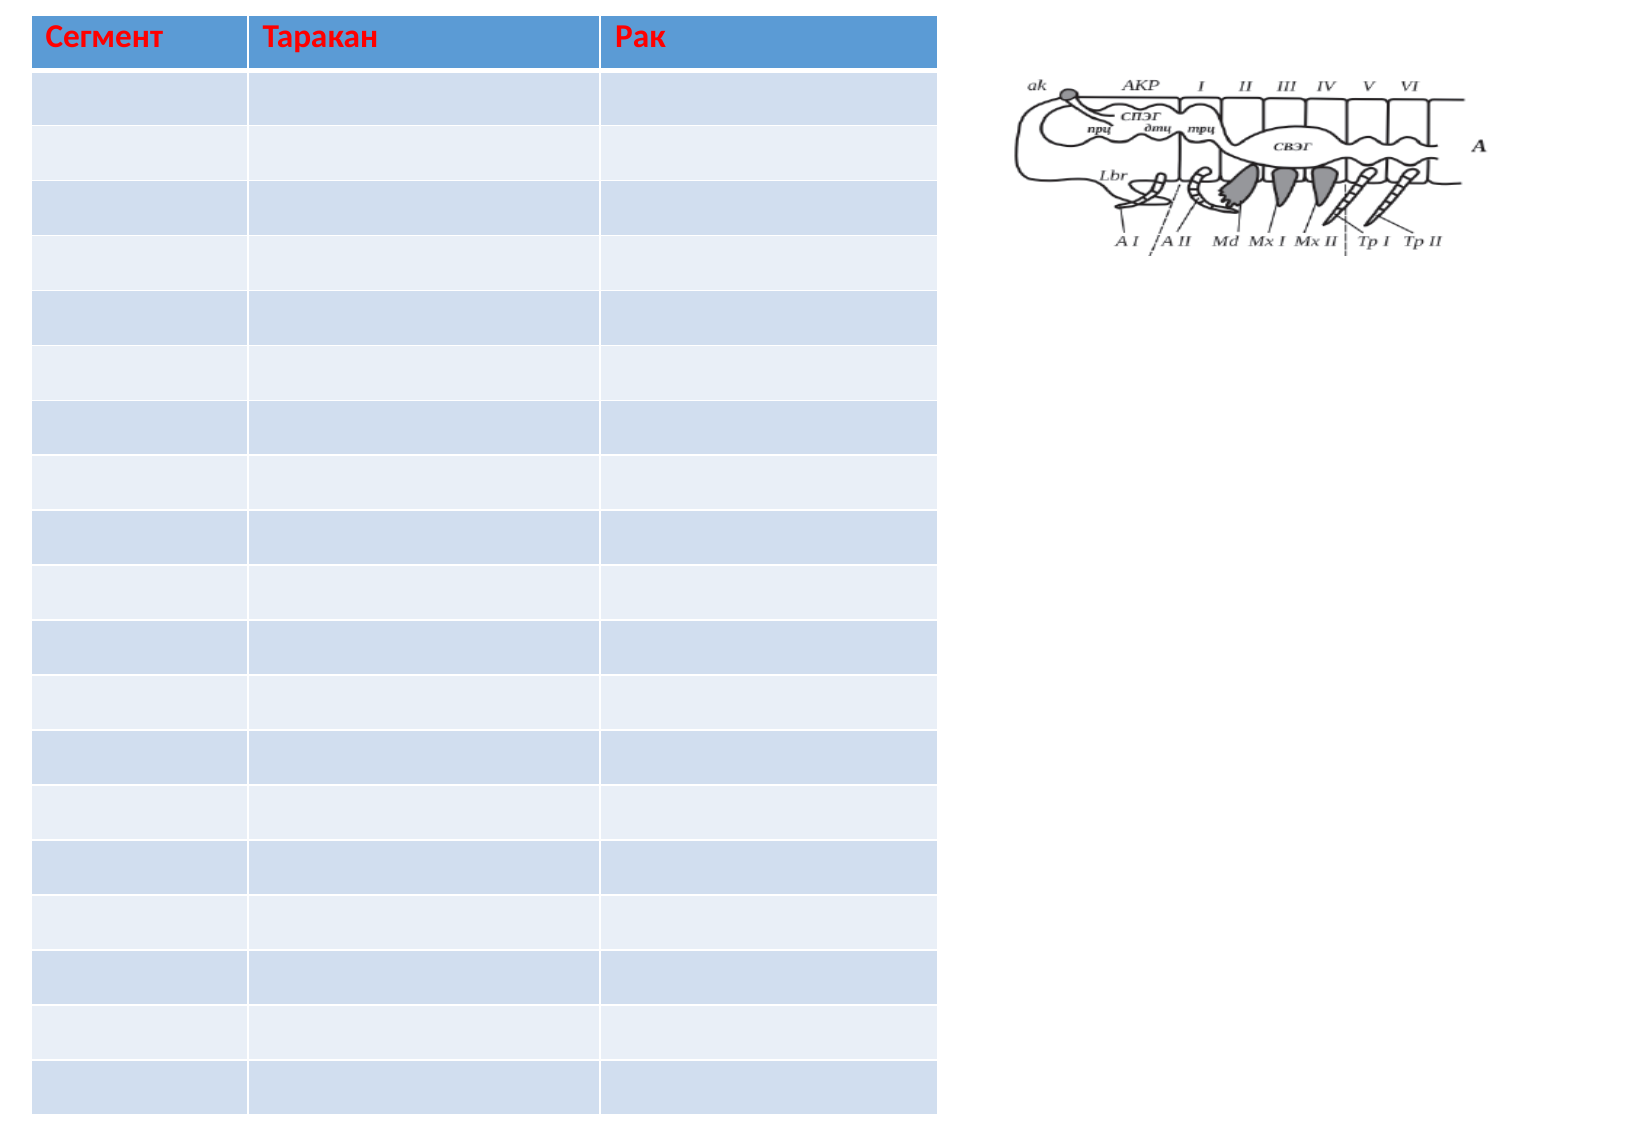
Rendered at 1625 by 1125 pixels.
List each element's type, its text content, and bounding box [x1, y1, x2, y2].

table_cell [249, 731, 599, 784]
table_cell [601, 236, 937, 290]
table_cell [601, 291, 937, 345]
table_cell [601, 896, 937, 949]
table_cell [249, 841, 599, 894]
table_cell [249, 291, 599, 345]
table_cell [32, 291, 247, 345]
table_cell [32, 456, 247, 509]
table_cell [249, 1006, 599, 1059]
table_cell [601, 181, 937, 235]
table_cell [32, 676, 247, 729]
table_cell [601, 346, 937, 400]
table_cell [601, 786, 937, 839]
table_cell [32, 181, 247, 235]
table_cell [32, 73, 247, 125]
table_cell [249, 786, 599, 839]
table_cell [32, 126, 247, 180]
table_cell [601, 841, 937, 894]
table_cell [601, 566, 937, 619]
table_cell [601, 1061, 937, 1114]
table_cell [32, 236, 247, 290]
table_cell [249, 456, 599, 509]
table_cell [601, 511, 937, 564]
table_cell [249, 676, 599, 729]
table_cell [32, 896, 247, 949]
table_cell [32, 1006, 247, 1059]
table_cell [601, 456, 937, 509]
table_cell [601, 1006, 937, 1059]
table_cell [249, 181, 599, 235]
table_cell [601, 401, 937, 454]
table_cell [601, 951, 937, 1004]
table_cell [32, 951, 247, 1004]
table_cell [601, 126, 937, 180]
table_cell [249, 346, 599, 400]
table_cell [601, 621, 937, 674]
table_cell [32, 621, 247, 674]
table_cell [249, 1061, 599, 1114]
table_cell [32, 1061, 247, 1114]
table_cell [32, 346, 247, 400]
table_cell [601, 73, 937, 125]
table_cell [32, 841, 247, 894]
table_cell [249, 236, 599, 290]
table_cell [601, 676, 937, 729]
table_cell [249, 73, 599, 125]
table_header Таракан [249, 16, 599, 68]
table_cell [249, 126, 599, 180]
table_cell [249, 401, 599, 454]
table_cell [601, 731, 937, 784]
table_cell [249, 511, 599, 564]
table_cell [249, 951, 599, 1004]
table_header Сегмент [32, 16, 247, 68]
picture [987, 0, 1513, 256]
table_cell [32, 511, 247, 564]
table_cell [32, 566, 247, 619]
table_cell [249, 896, 599, 949]
table_cell [32, 731, 247, 784]
table_cell [32, 786, 247, 839]
table_cell [249, 566, 599, 619]
table_cell [249, 621, 599, 674]
table_header Рак [601, 16, 937, 68]
table_cell [32, 401, 247, 454]
